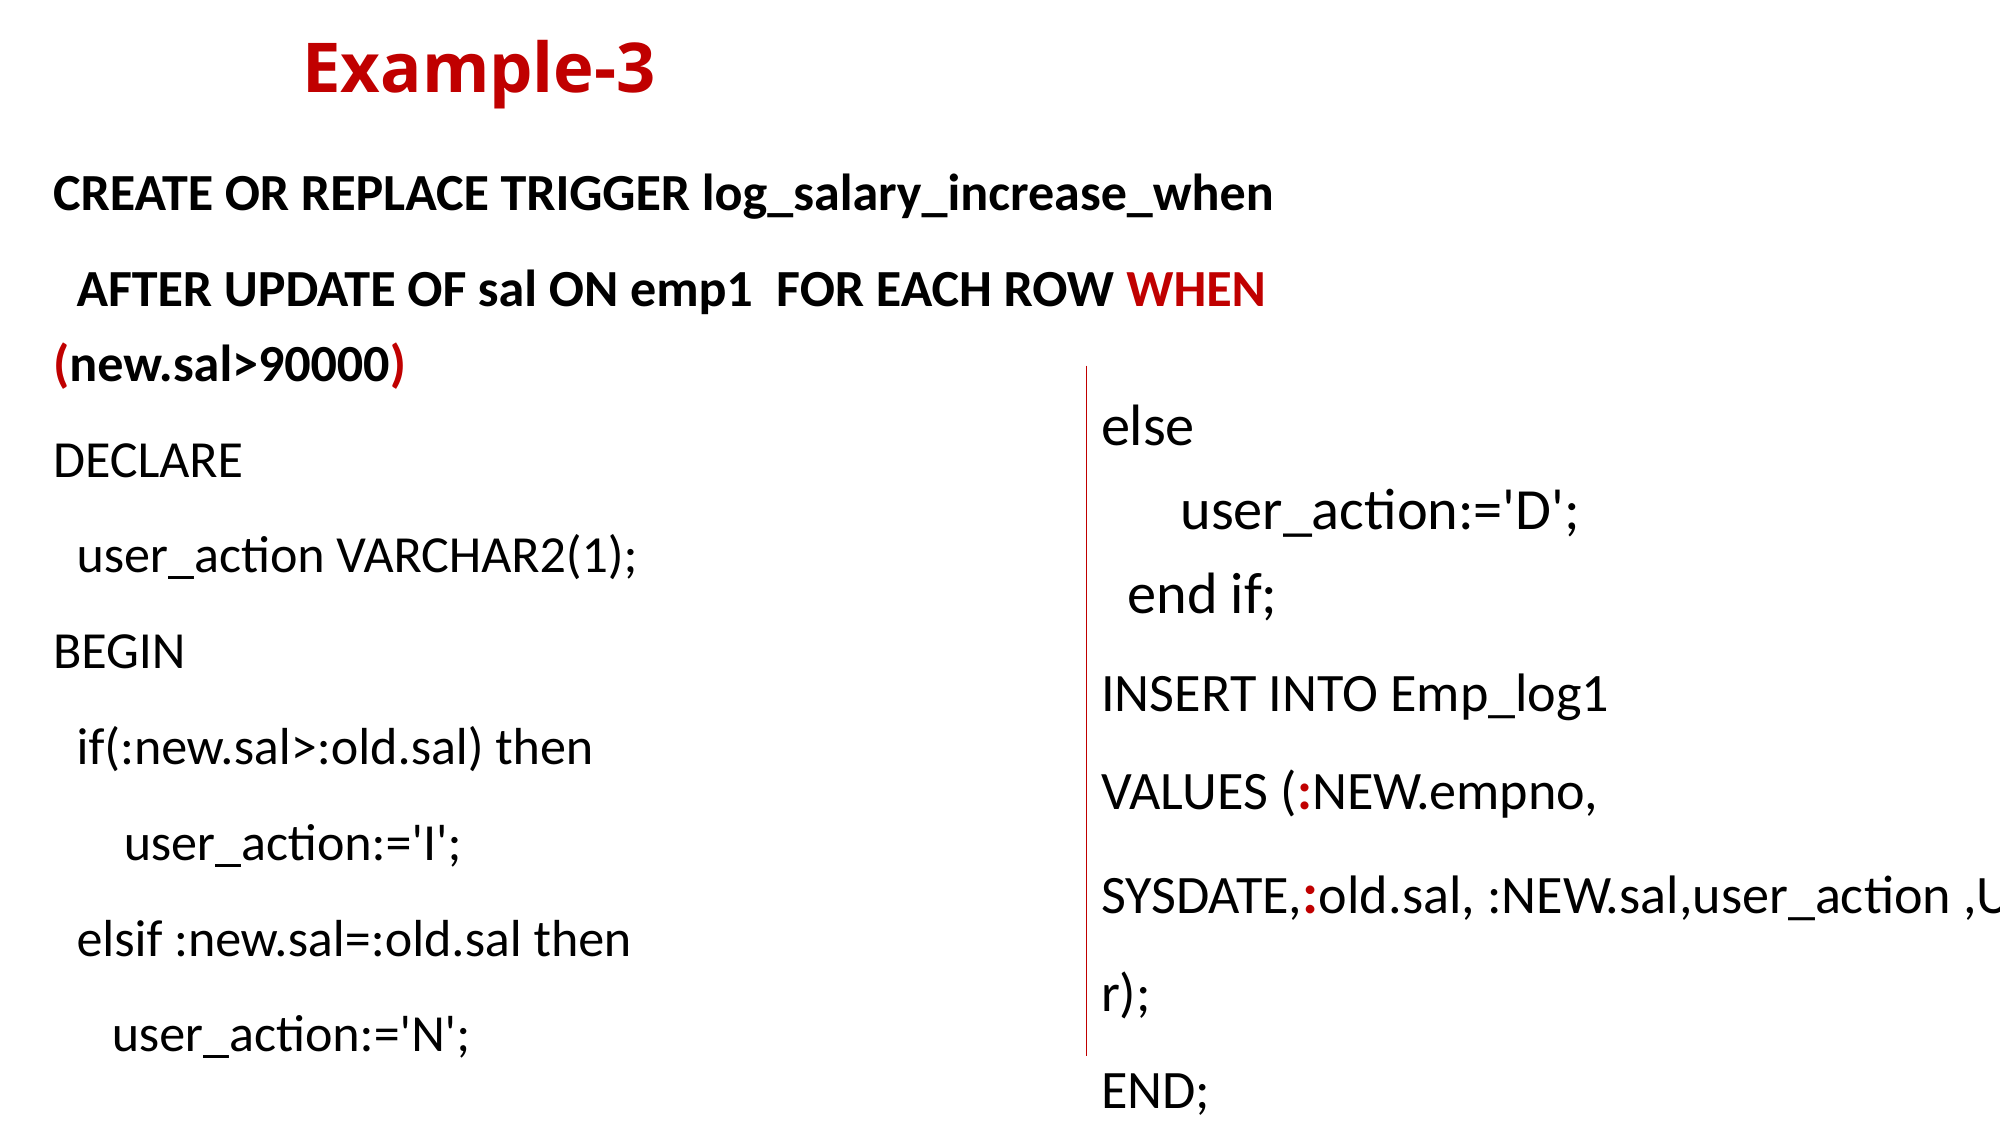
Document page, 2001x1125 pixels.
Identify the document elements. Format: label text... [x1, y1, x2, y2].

list CREATE OR REPLACE TRIGGER log_salary_increase_when AFTER UPDATE OF sal ON emp1 FOR EACH ROW WHEN (new.sal>90000) DECLARE user_action VARCHAR2(1); BEGIN if(:new.sal>:old.sal) then user_action:='I'; elsif :new.sal=:old.sal then user_action:='N'; [38, 138, 1408, 1125]
title Example-3 [287, 24, 1582, 116]
text_box else user_action:='D'; end if; INSERT INTO Emp_log1 VALUES (:NEW.empno, SYSDATE,:old.sal, :NEW.sal,user_action ,User); END; / [1086, 365, 2000, 1125]
